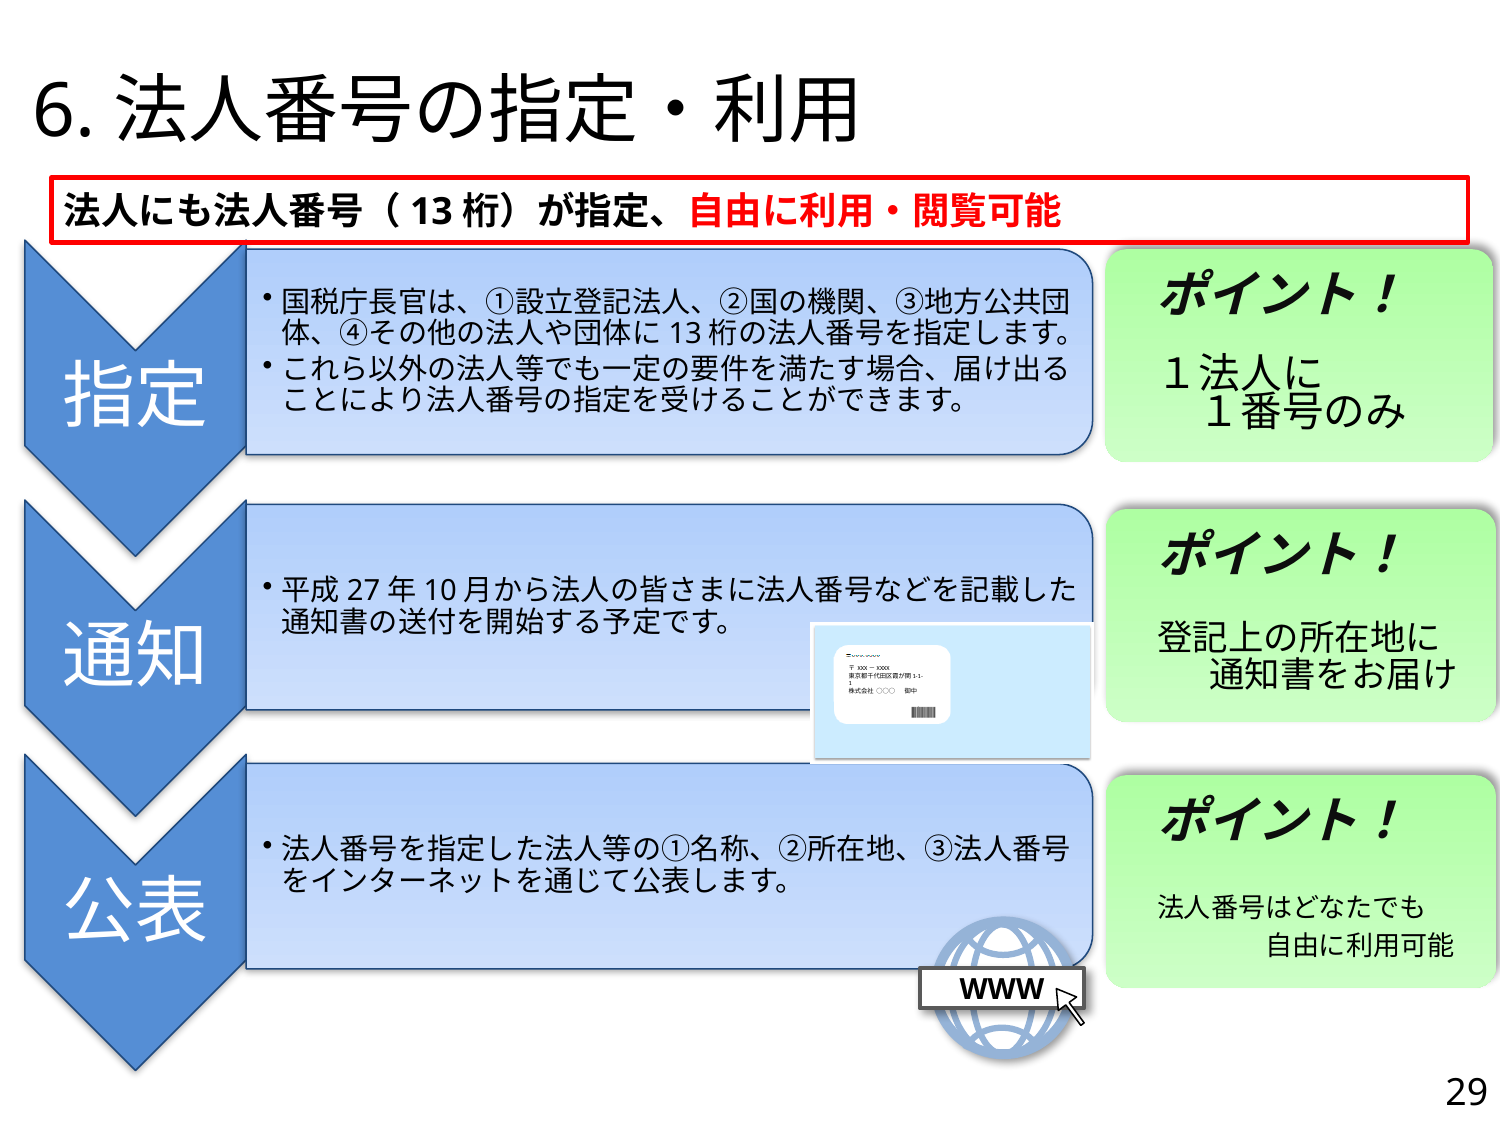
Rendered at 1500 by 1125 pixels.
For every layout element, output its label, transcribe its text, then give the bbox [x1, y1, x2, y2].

text_box ポイント！ １法人に １番号のみ [1103, 247, 1496, 464]
slide_number 29 [1153, 1063, 1500, 1124]
picture [808, 621, 1094, 764]
text_box ポイント！ 登記上の所在地に 通知書をお届け [1103, 506, 1498, 724]
text_box 6.法人番号の指定・利用 [17, 54, 1293, 173]
text_box ポイント！ 法人番号はどなたでも 自由に利用可能 [1103, 773, 1498, 990]
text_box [24, 196, 1093, 1083]
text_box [919, 893, 1085, 1090]
text_box 法人にも法人番号（13桁）が指定、自由に利用・閲覧可能 [50, 175, 1470, 244]
